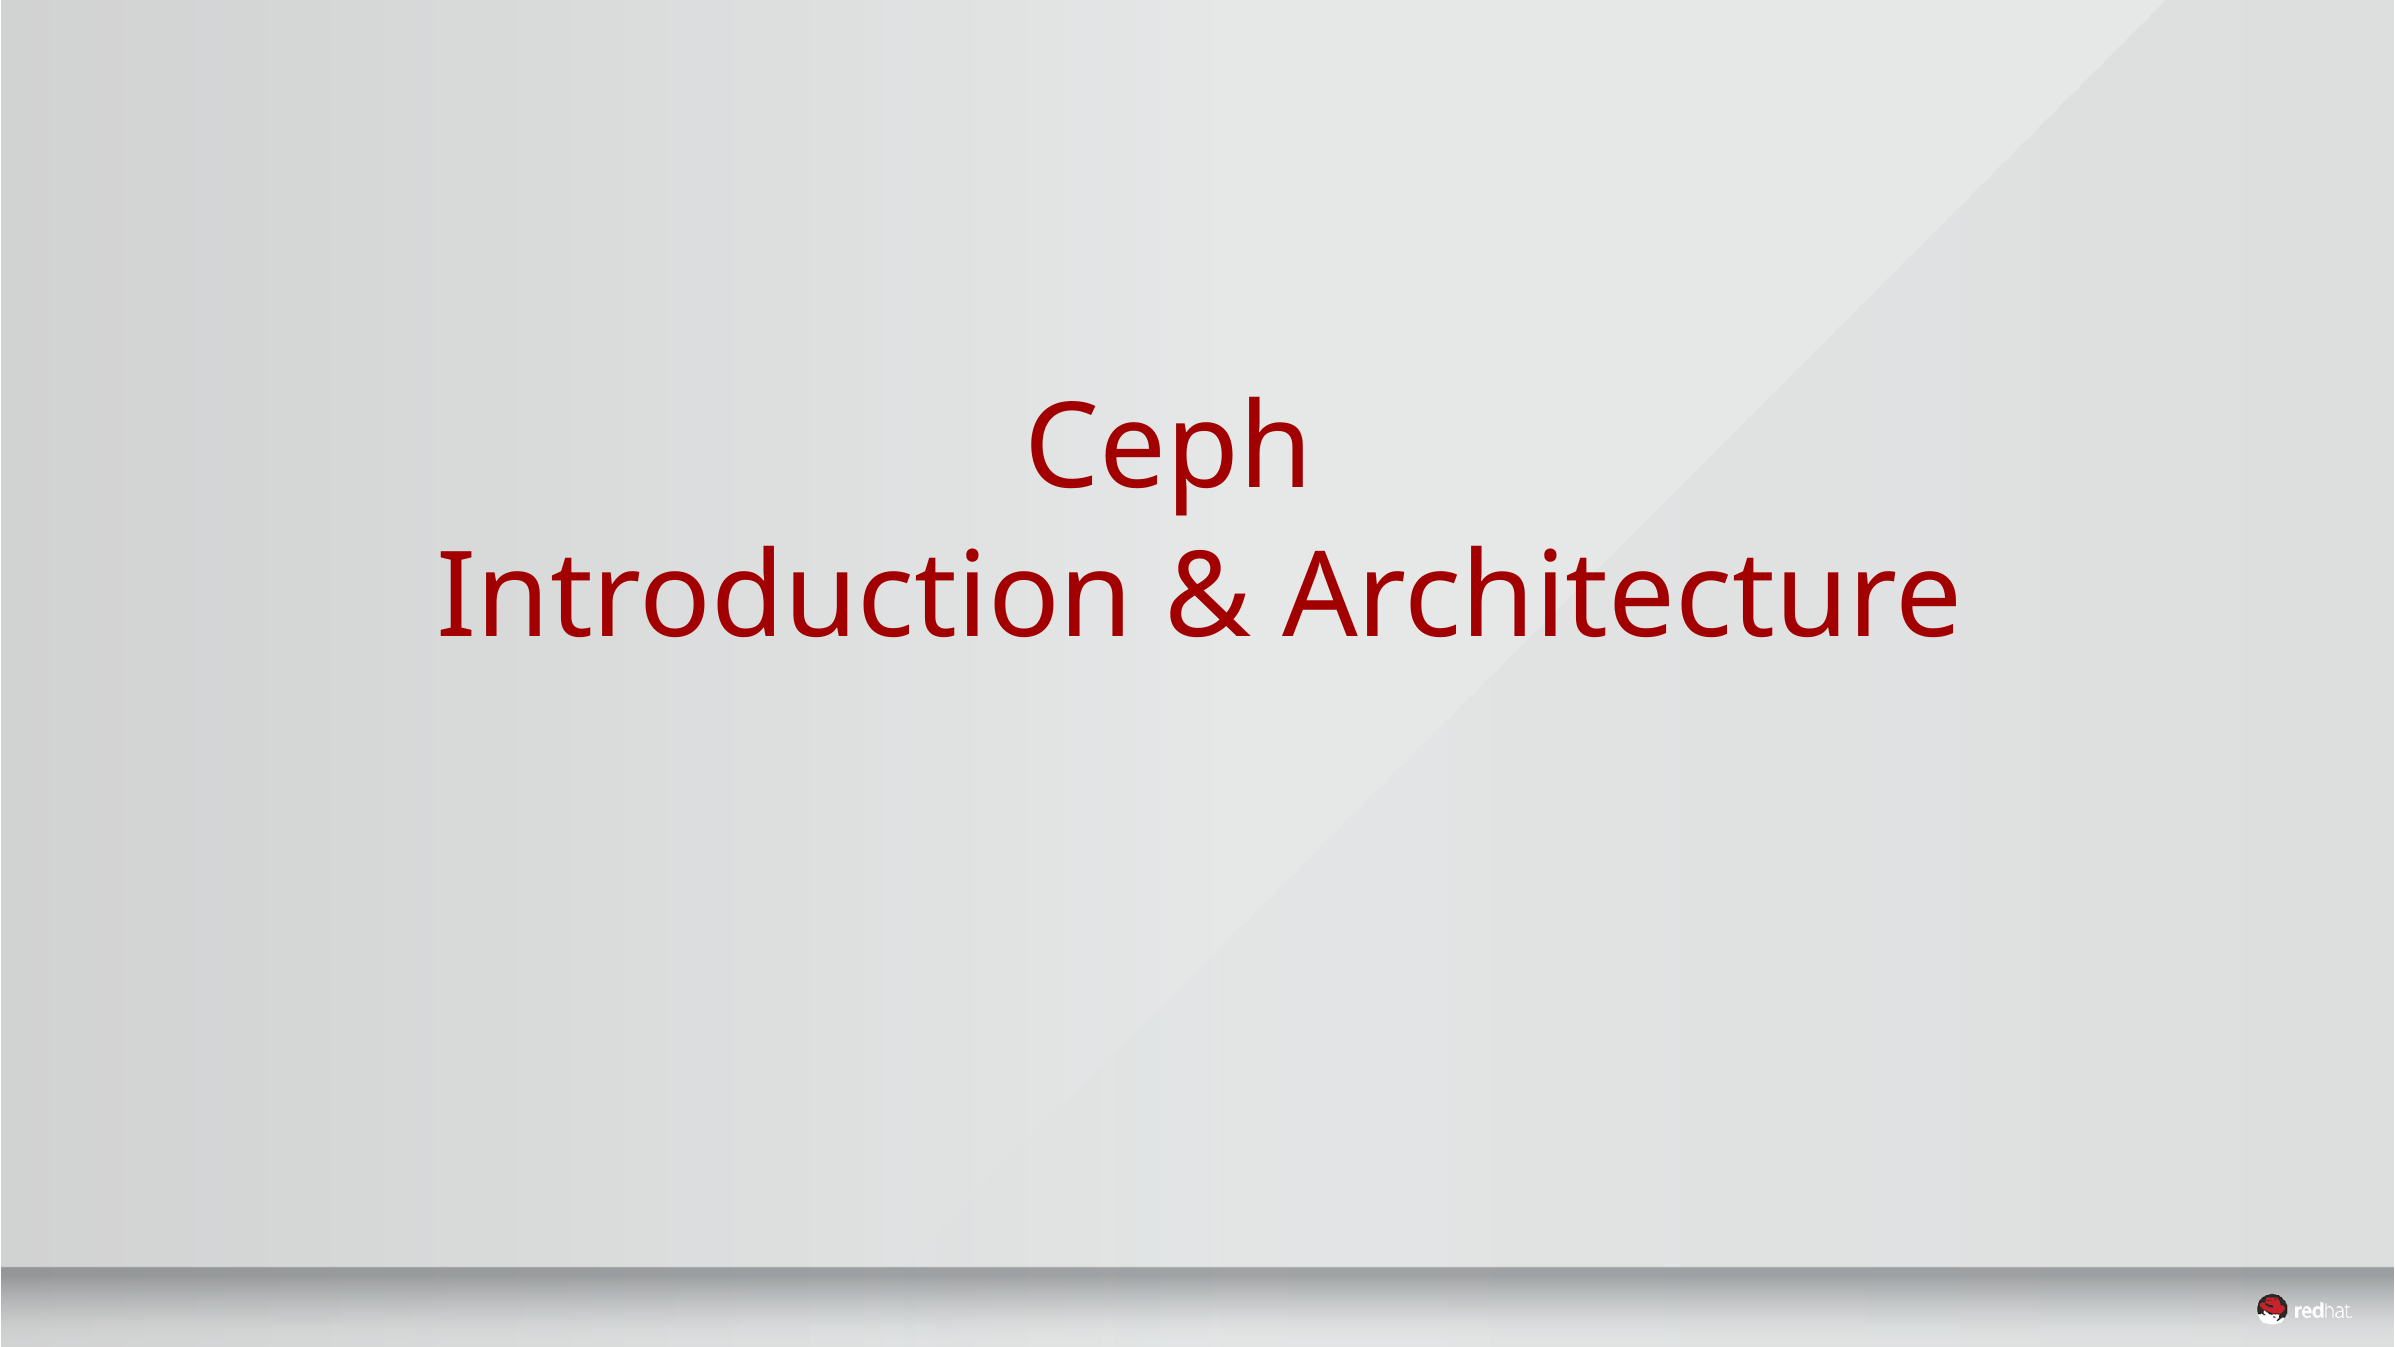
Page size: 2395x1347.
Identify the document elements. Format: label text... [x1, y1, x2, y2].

picture [1, 0, 2394, 1347]
text_box Ceph Introduction & Architecture [284, 438, 2098, 609]
